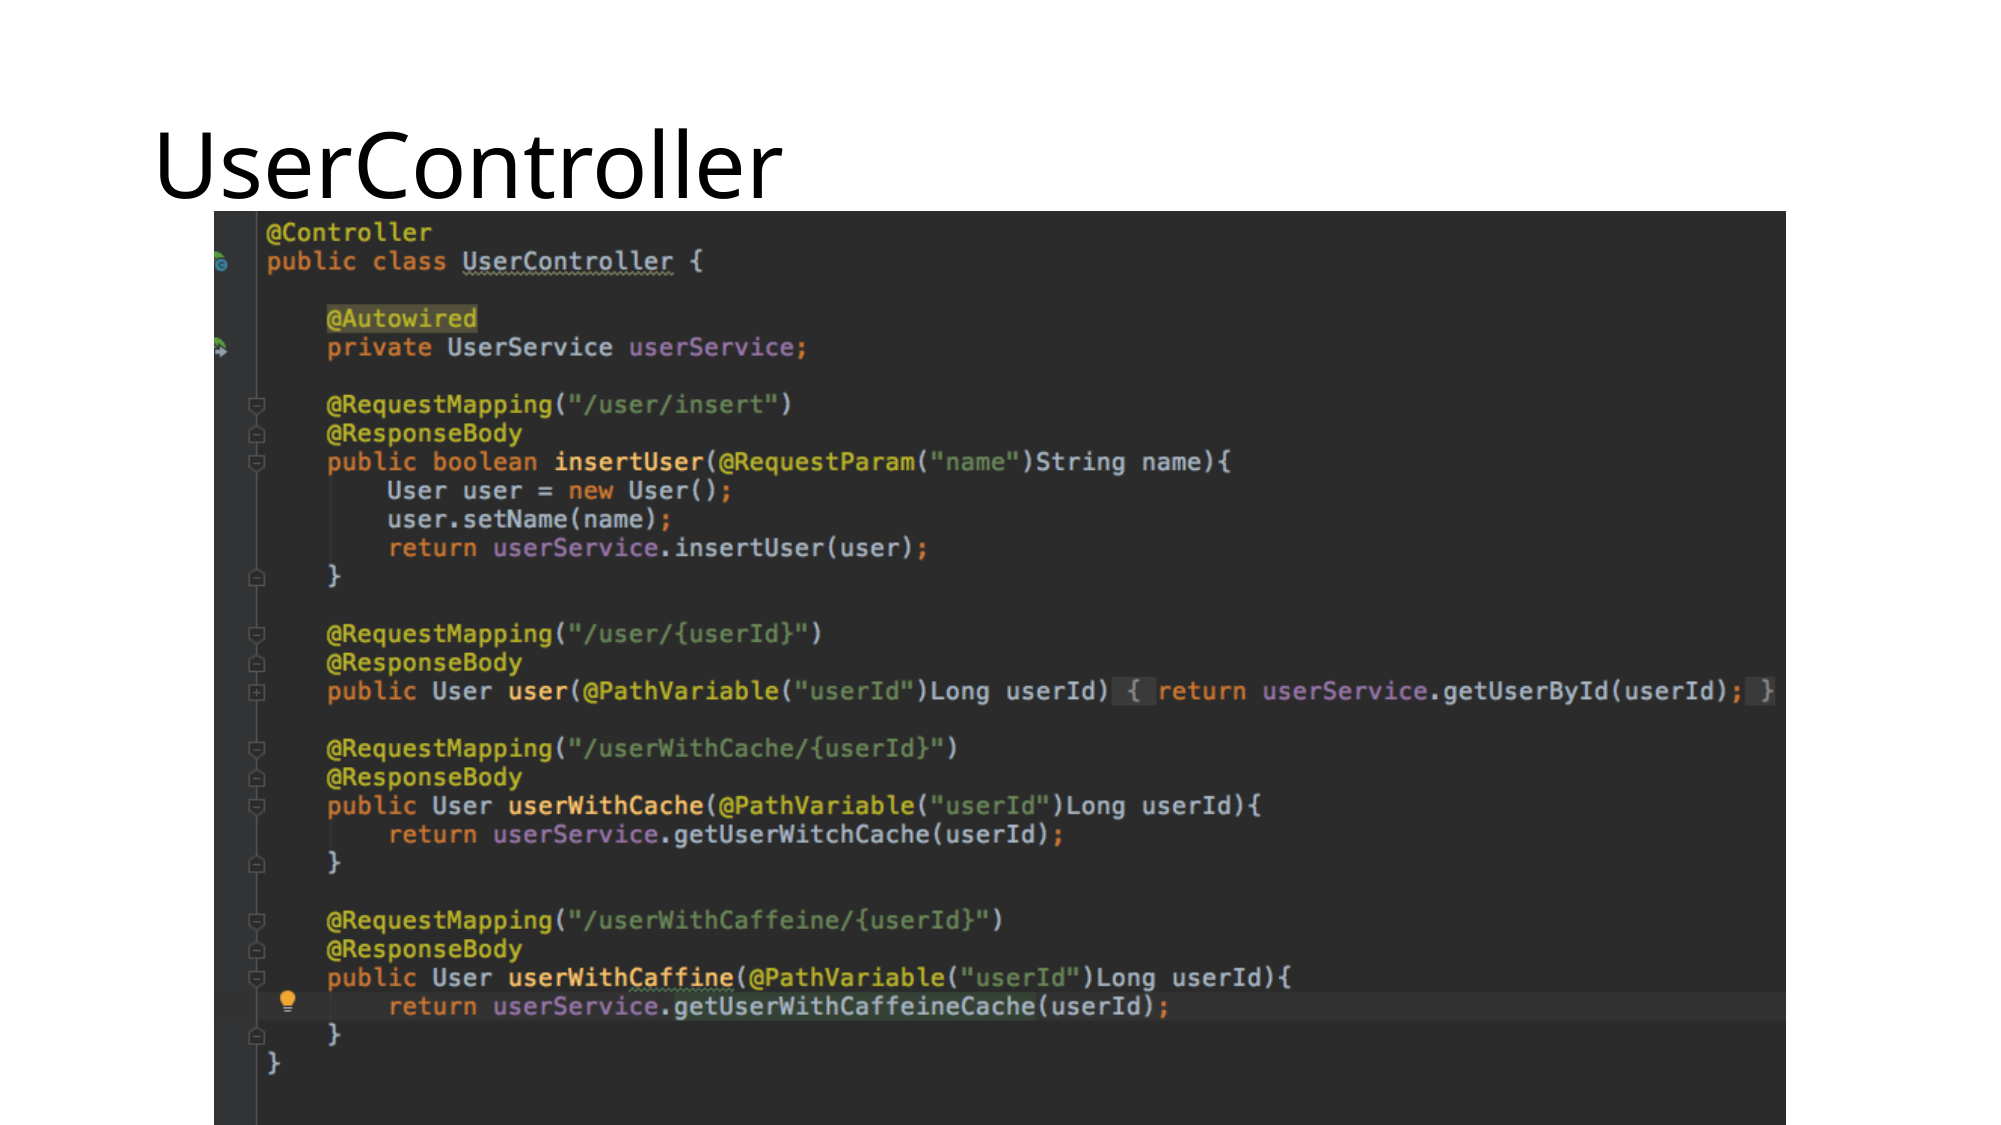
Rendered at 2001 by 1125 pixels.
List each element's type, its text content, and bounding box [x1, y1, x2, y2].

title UserController [137, 59, 1863, 278]
picture [214, 211, 1786, 1125]
